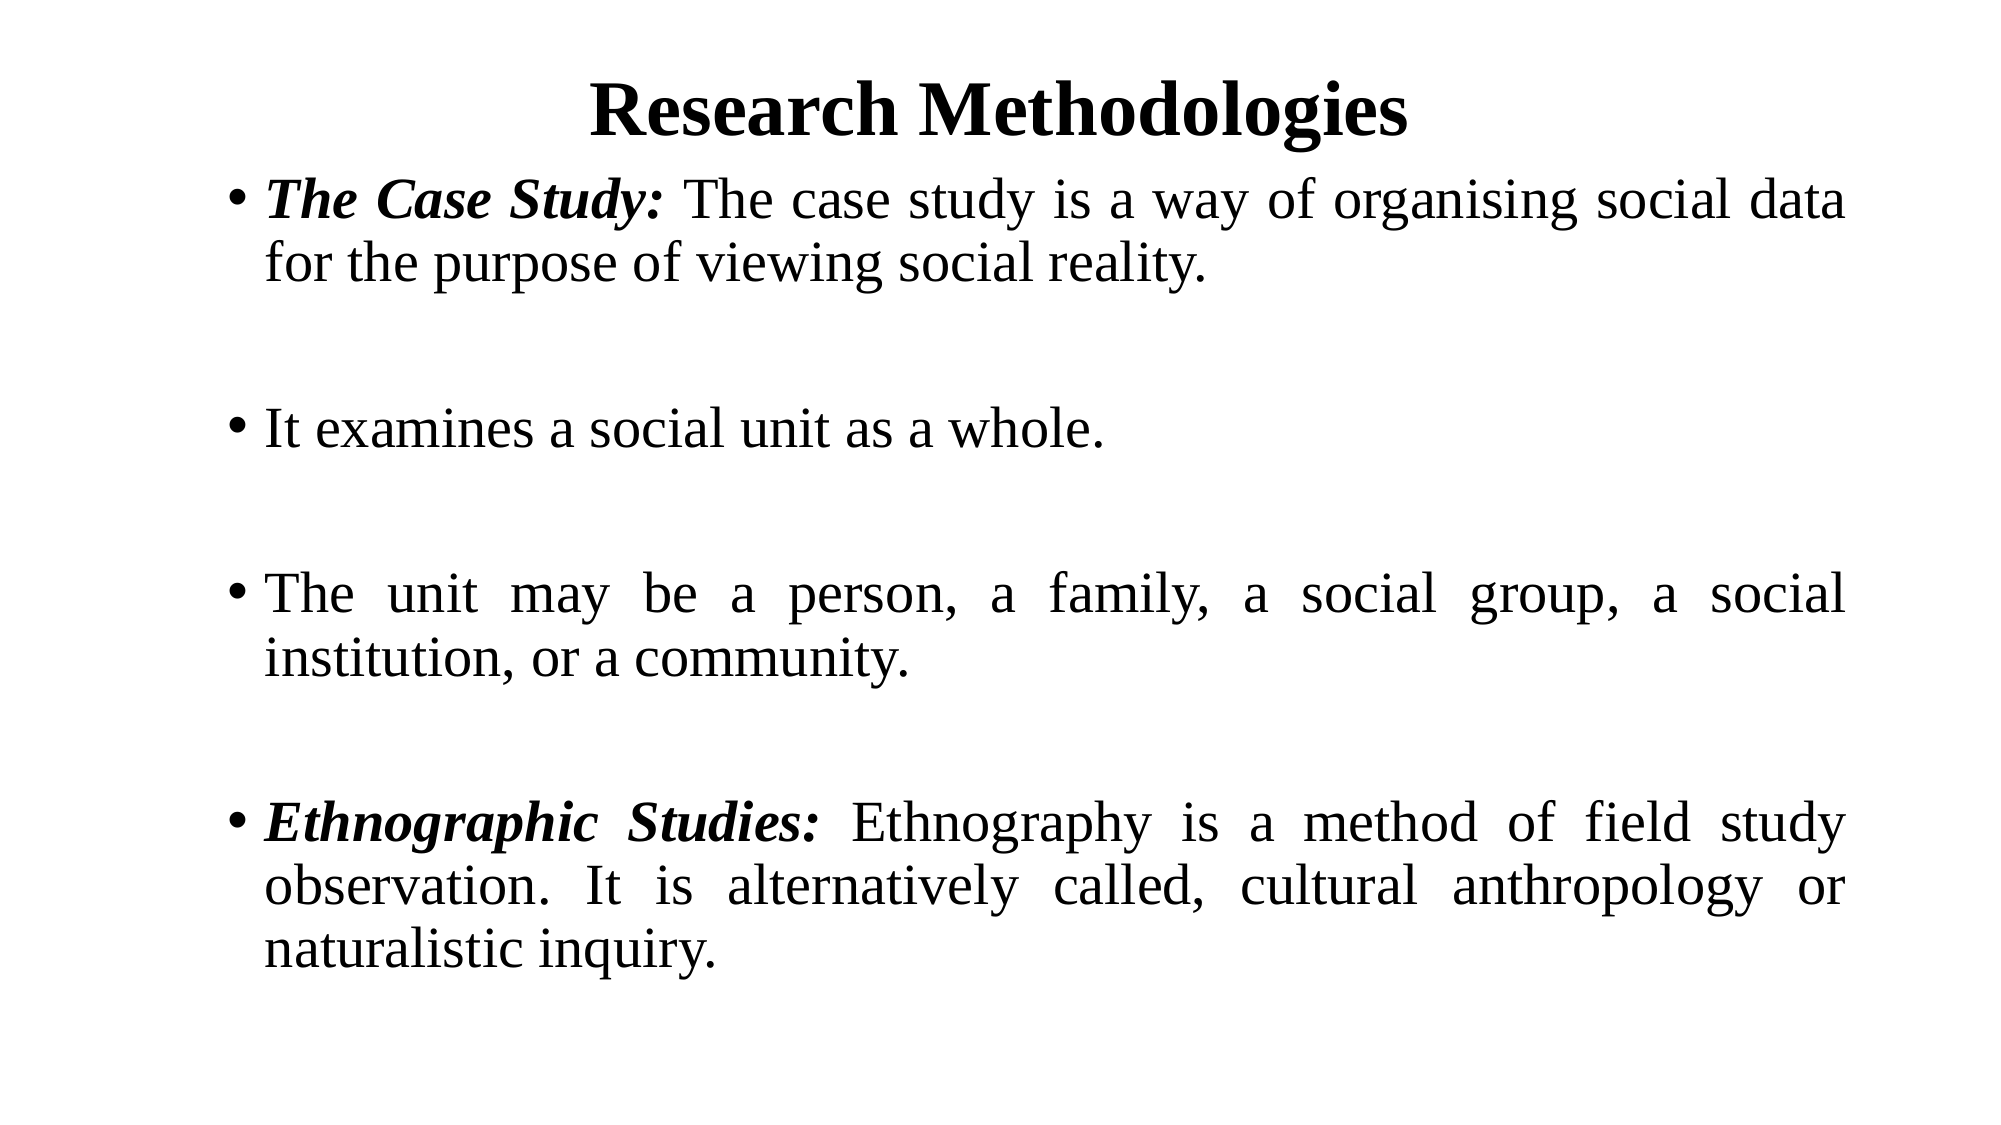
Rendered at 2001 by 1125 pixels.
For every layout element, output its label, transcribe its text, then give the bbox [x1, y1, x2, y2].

title Research Methodologies [137, 59, 1863, 160]
list The Case Study: The case study is a way of organising social data for the purpose of viewing social reality. It examines a social unit as a whole. The unit may be a person, a family, a social group, a social institution, or a community. Ethnographic Studies: Ethnography is a method of field study observation. It is alternatively called, cultural anthropology or naturalistic inquiry. [137, 160, 1863, 1014]
